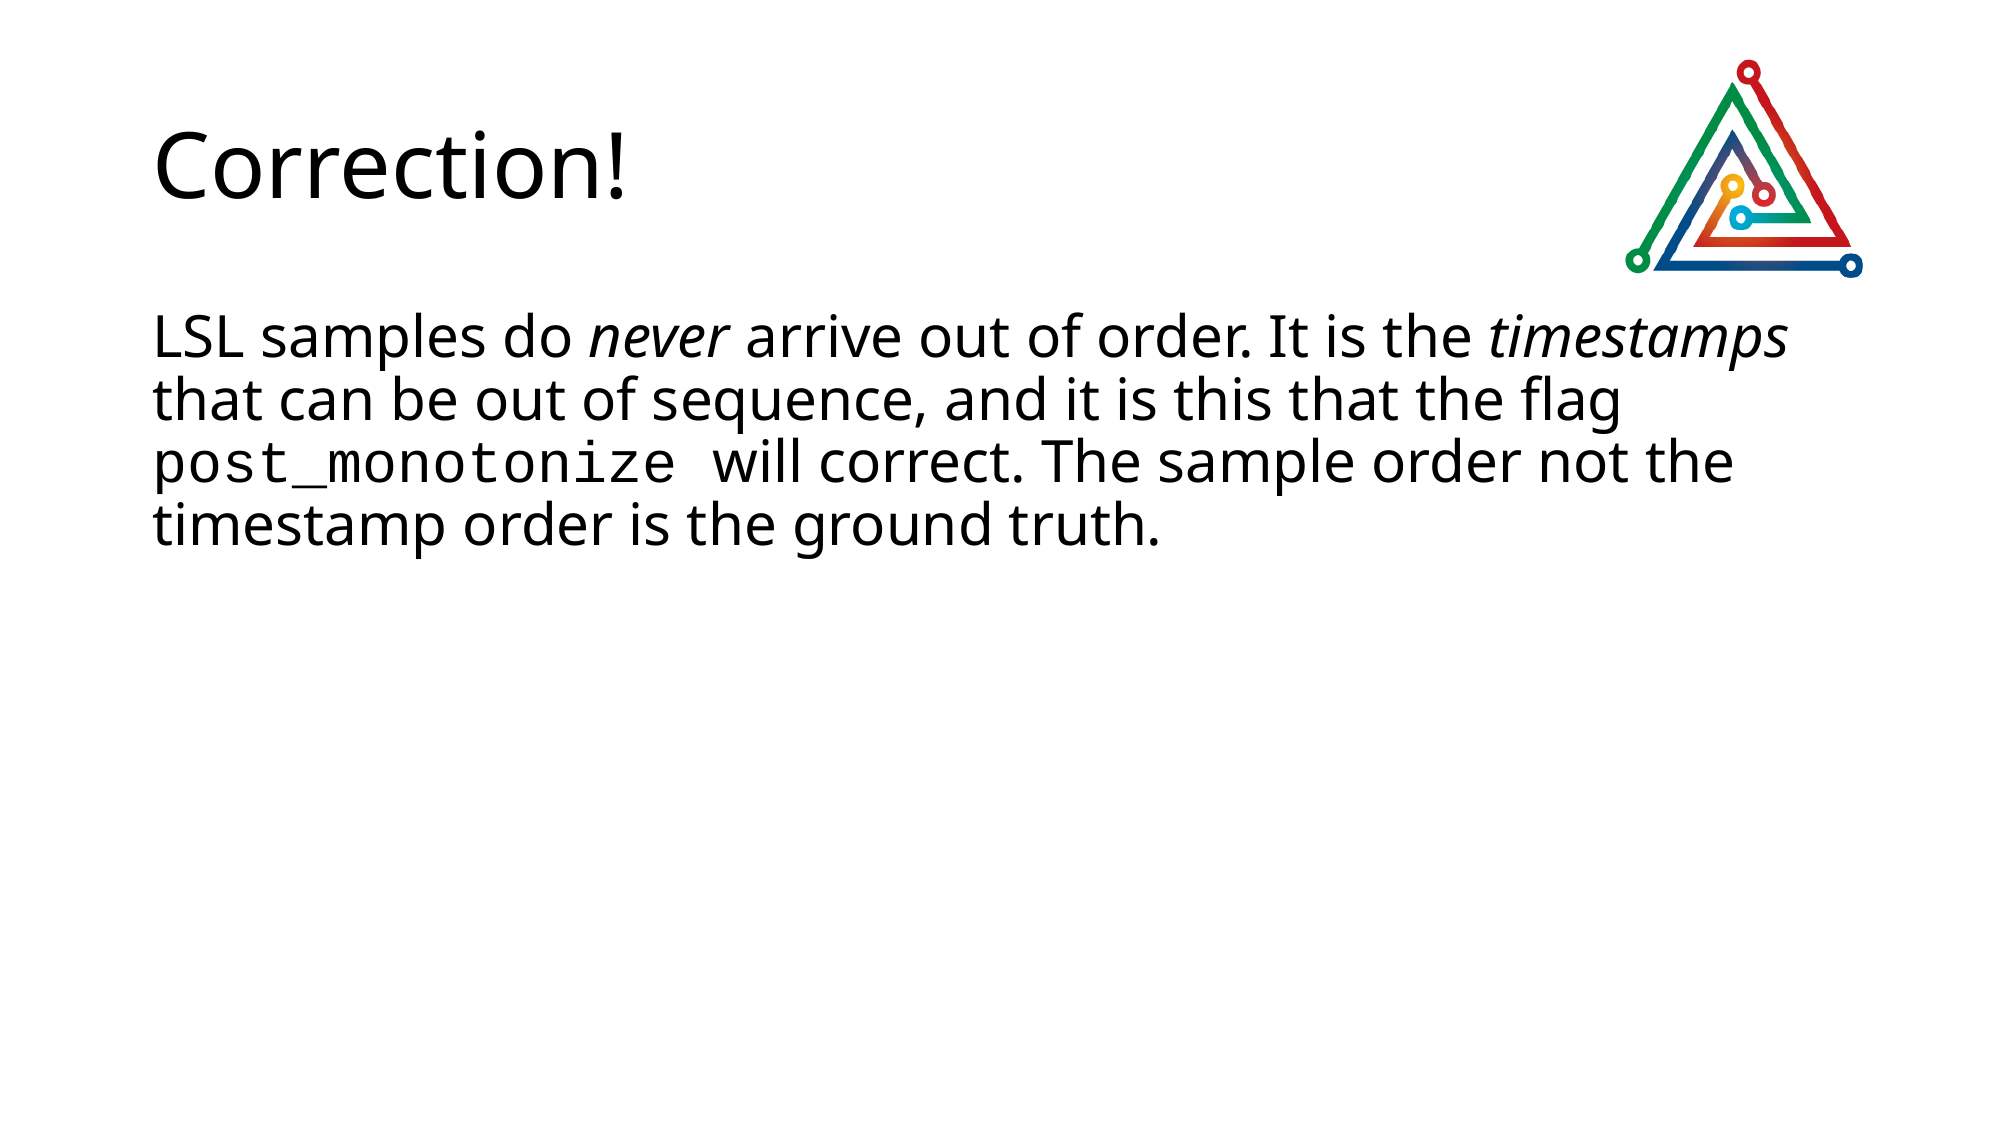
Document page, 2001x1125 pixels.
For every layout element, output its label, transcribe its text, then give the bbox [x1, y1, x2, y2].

title Correction! [137, 59, 1607, 278]
picture [1625, 59, 1863, 278]
list LSL samples do never arrive out of order. It is the timestamps that can be out of sequence, and it is this that the flag post_monotonize will correct. The sample order not the timestamp order is the ground truth. [137, 299, 1863, 1014]
